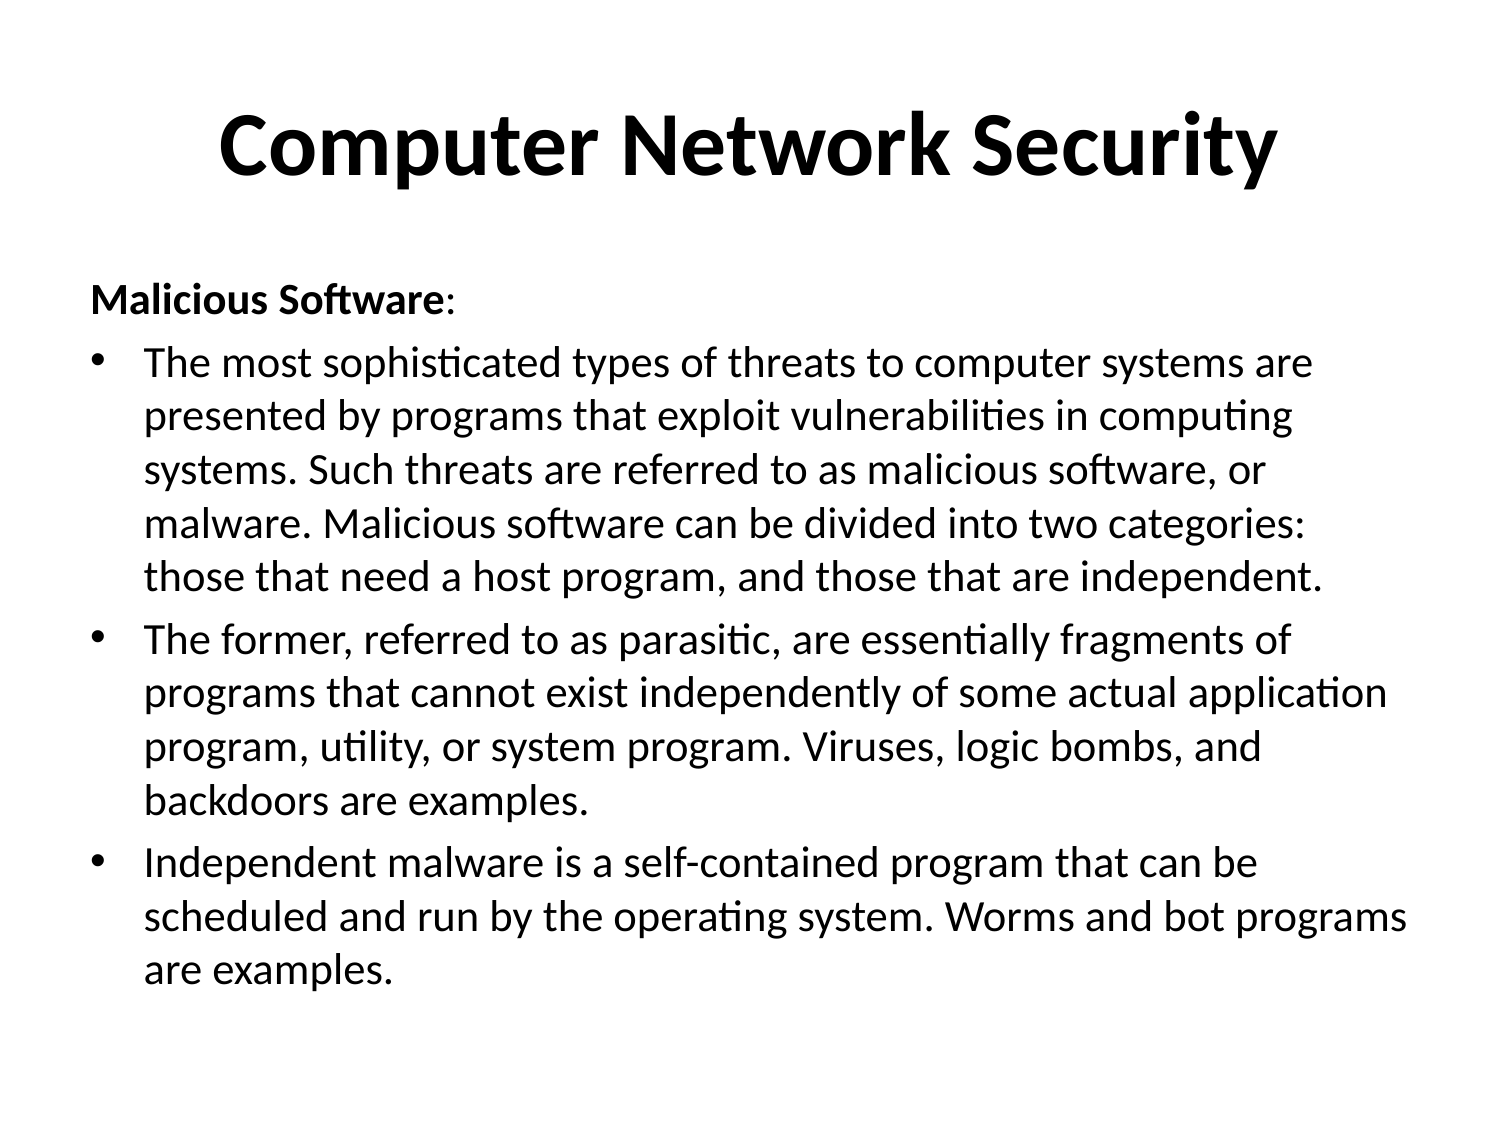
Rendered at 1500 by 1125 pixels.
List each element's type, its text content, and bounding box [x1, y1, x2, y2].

list Malicious Software: The most sophisticated types of threats to computer systems are presented by programs that exploit vulnerabilities in computing systems. Such threats are referred to as malicious software, or malware. Malicious software can be divided into two categories: those that need a host program, and those that are independent. The former, referred to as parasitic, are essentially fragments of programs that cannot exist independently of some actual application program, utility, or system program. Viruses, logic bombs, and backdoors are examples. Independent malware is a self-contained program that can be scheduled and run by the operating system. Worms and bot programs are examples. [75, 262, 1425, 1005]
title Computer Network Security [75, 45, 1425, 233]
